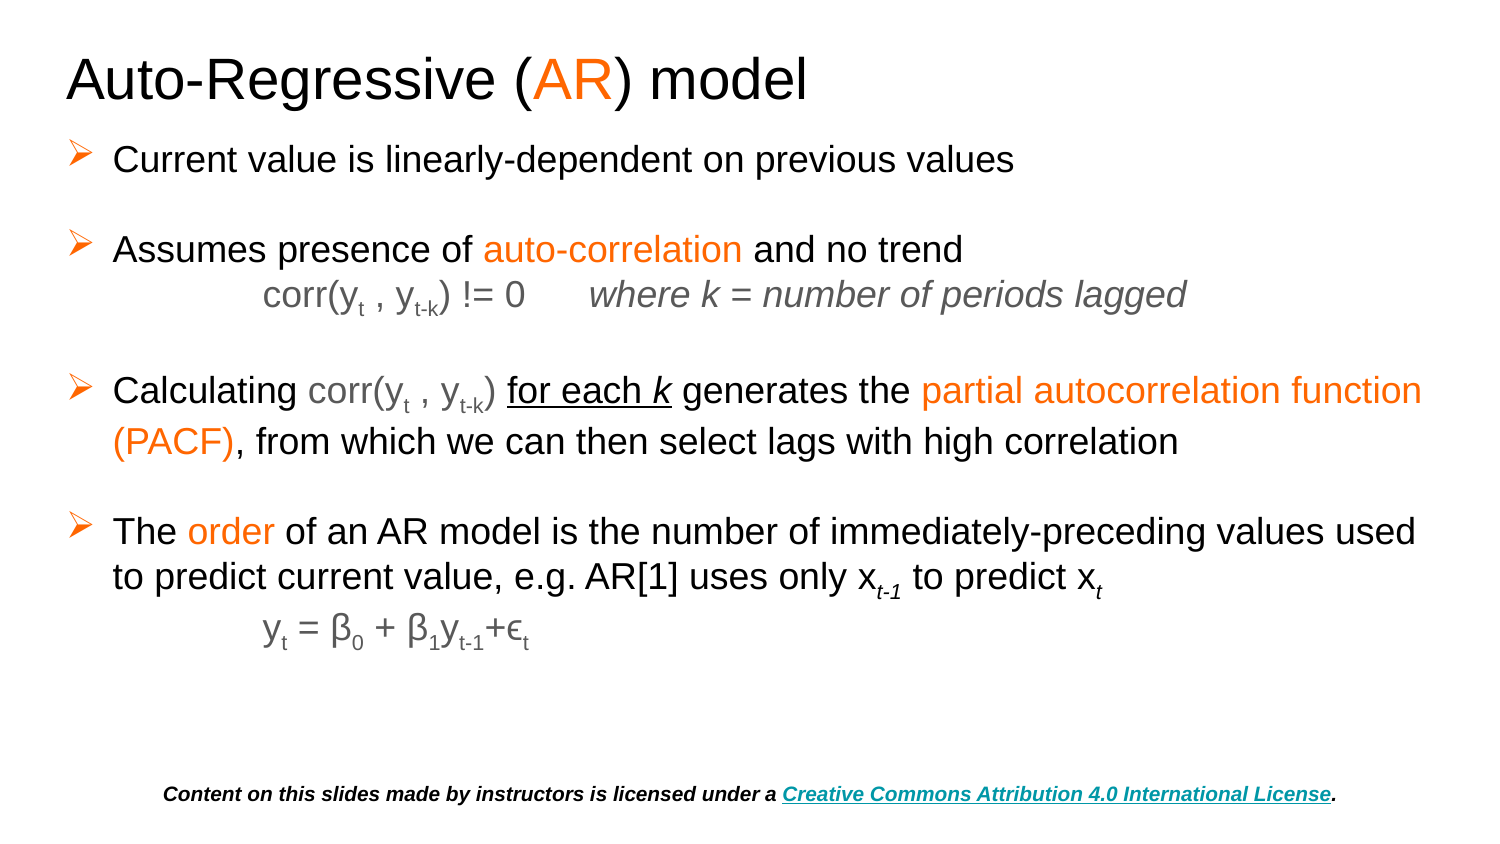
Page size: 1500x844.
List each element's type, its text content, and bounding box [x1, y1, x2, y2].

list Current value is linearly-dependent on previous values Assumes presence of auto-correlation and no trend corr(yt , yt-k) != 0 where k = number of periods lagged Calculating corr(yt , yt-k) for each k generates the partial autocorrelation function (PACF), from which we can then select lags with high correlation The order of an AR model is the number of immediately-preceding values used to predict current value, e.g. AR[1] uses only xt-1 to predict xt yt = β0 + β1yt-1+ϵt [51, 120, 1462, 764]
title Auto-Regressive (AR) model [51, 26, 1449, 120]
